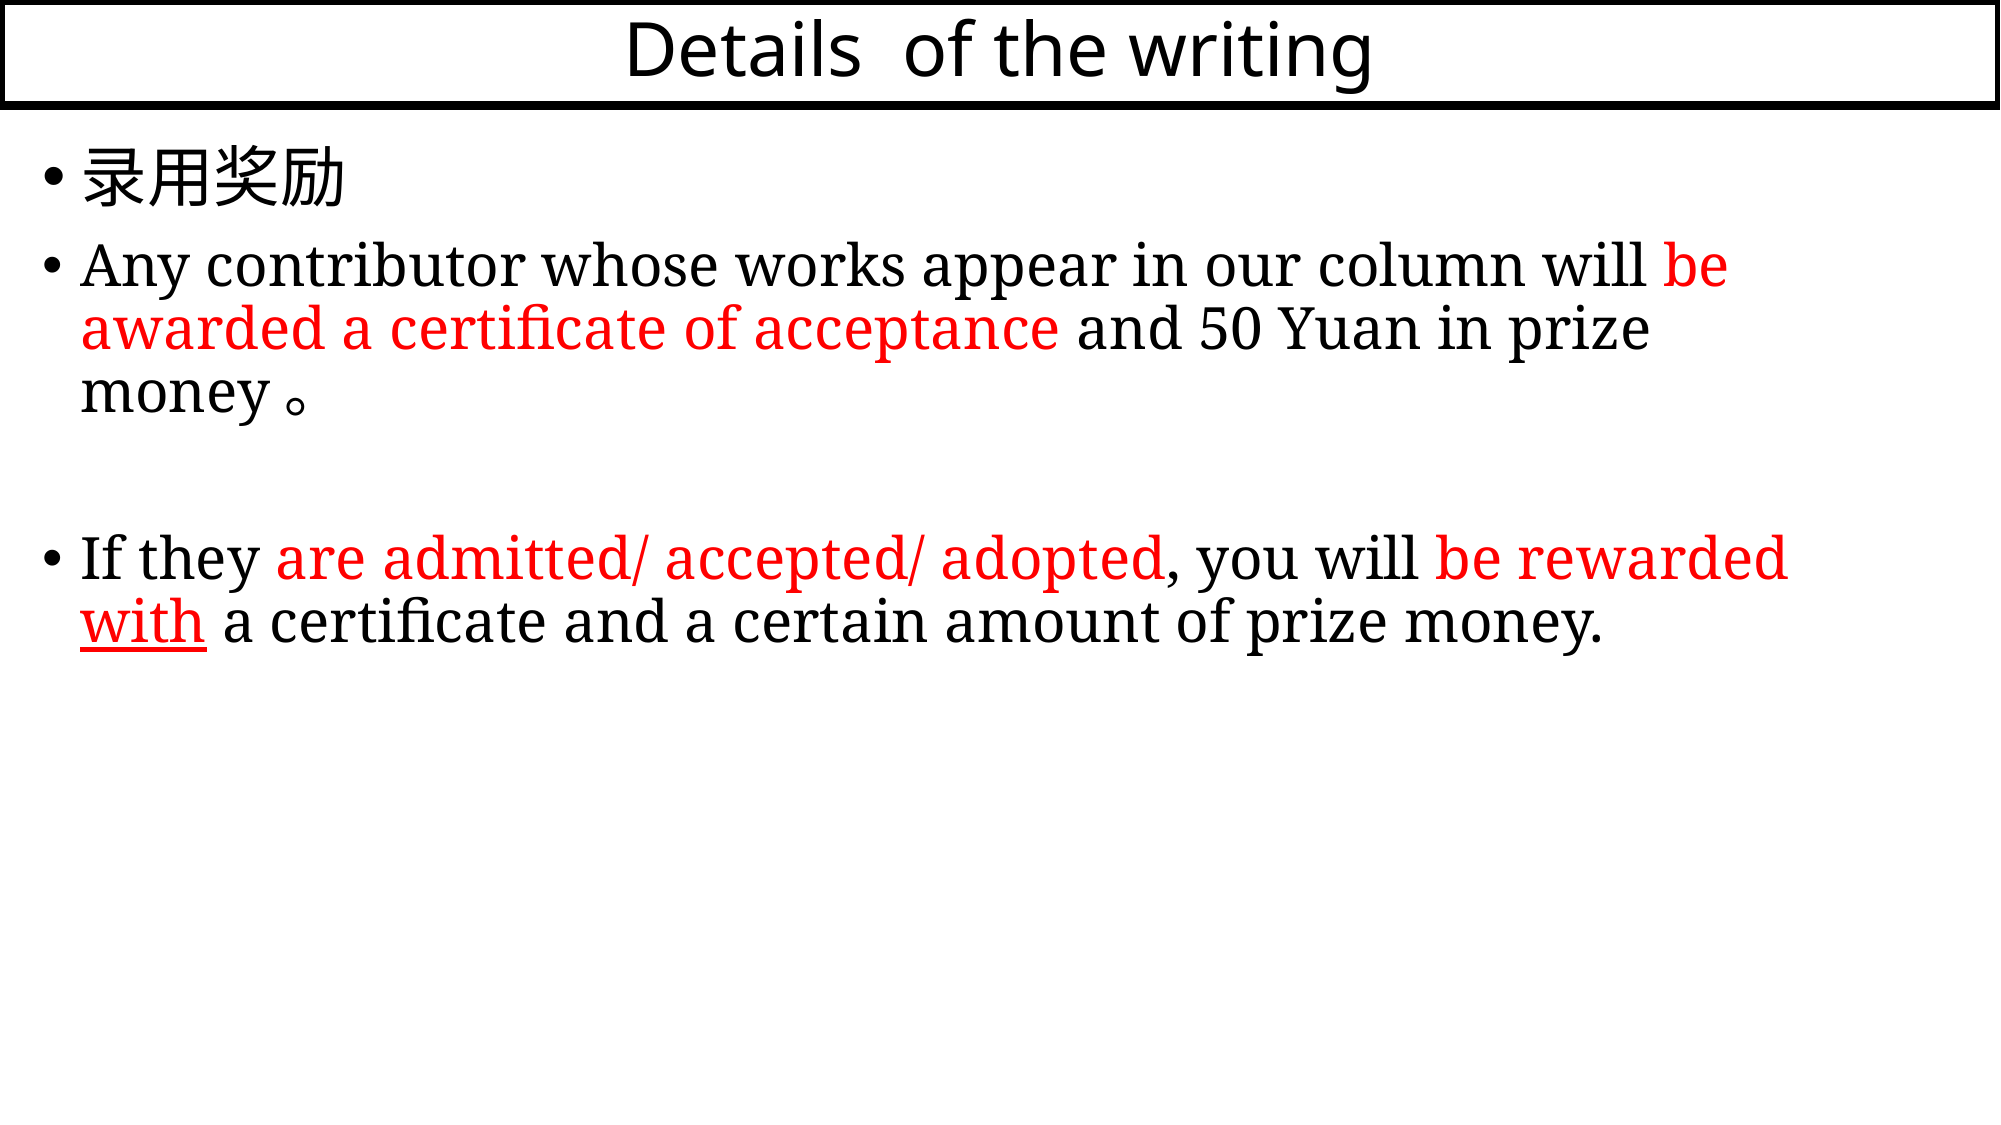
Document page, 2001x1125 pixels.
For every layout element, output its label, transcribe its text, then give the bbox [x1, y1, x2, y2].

list 录用奖励 Any contributor whose works appear in our column will be awarded a certificate of acceptance and 50 Yuan in prize money。 If they are admitted/ accepted/ adopted, you will be rewarded with a certificate and a certain amount of prize money. [27, 135, 1930, 1014]
text_box Details of the writing [0, 0, 2000, 106]
